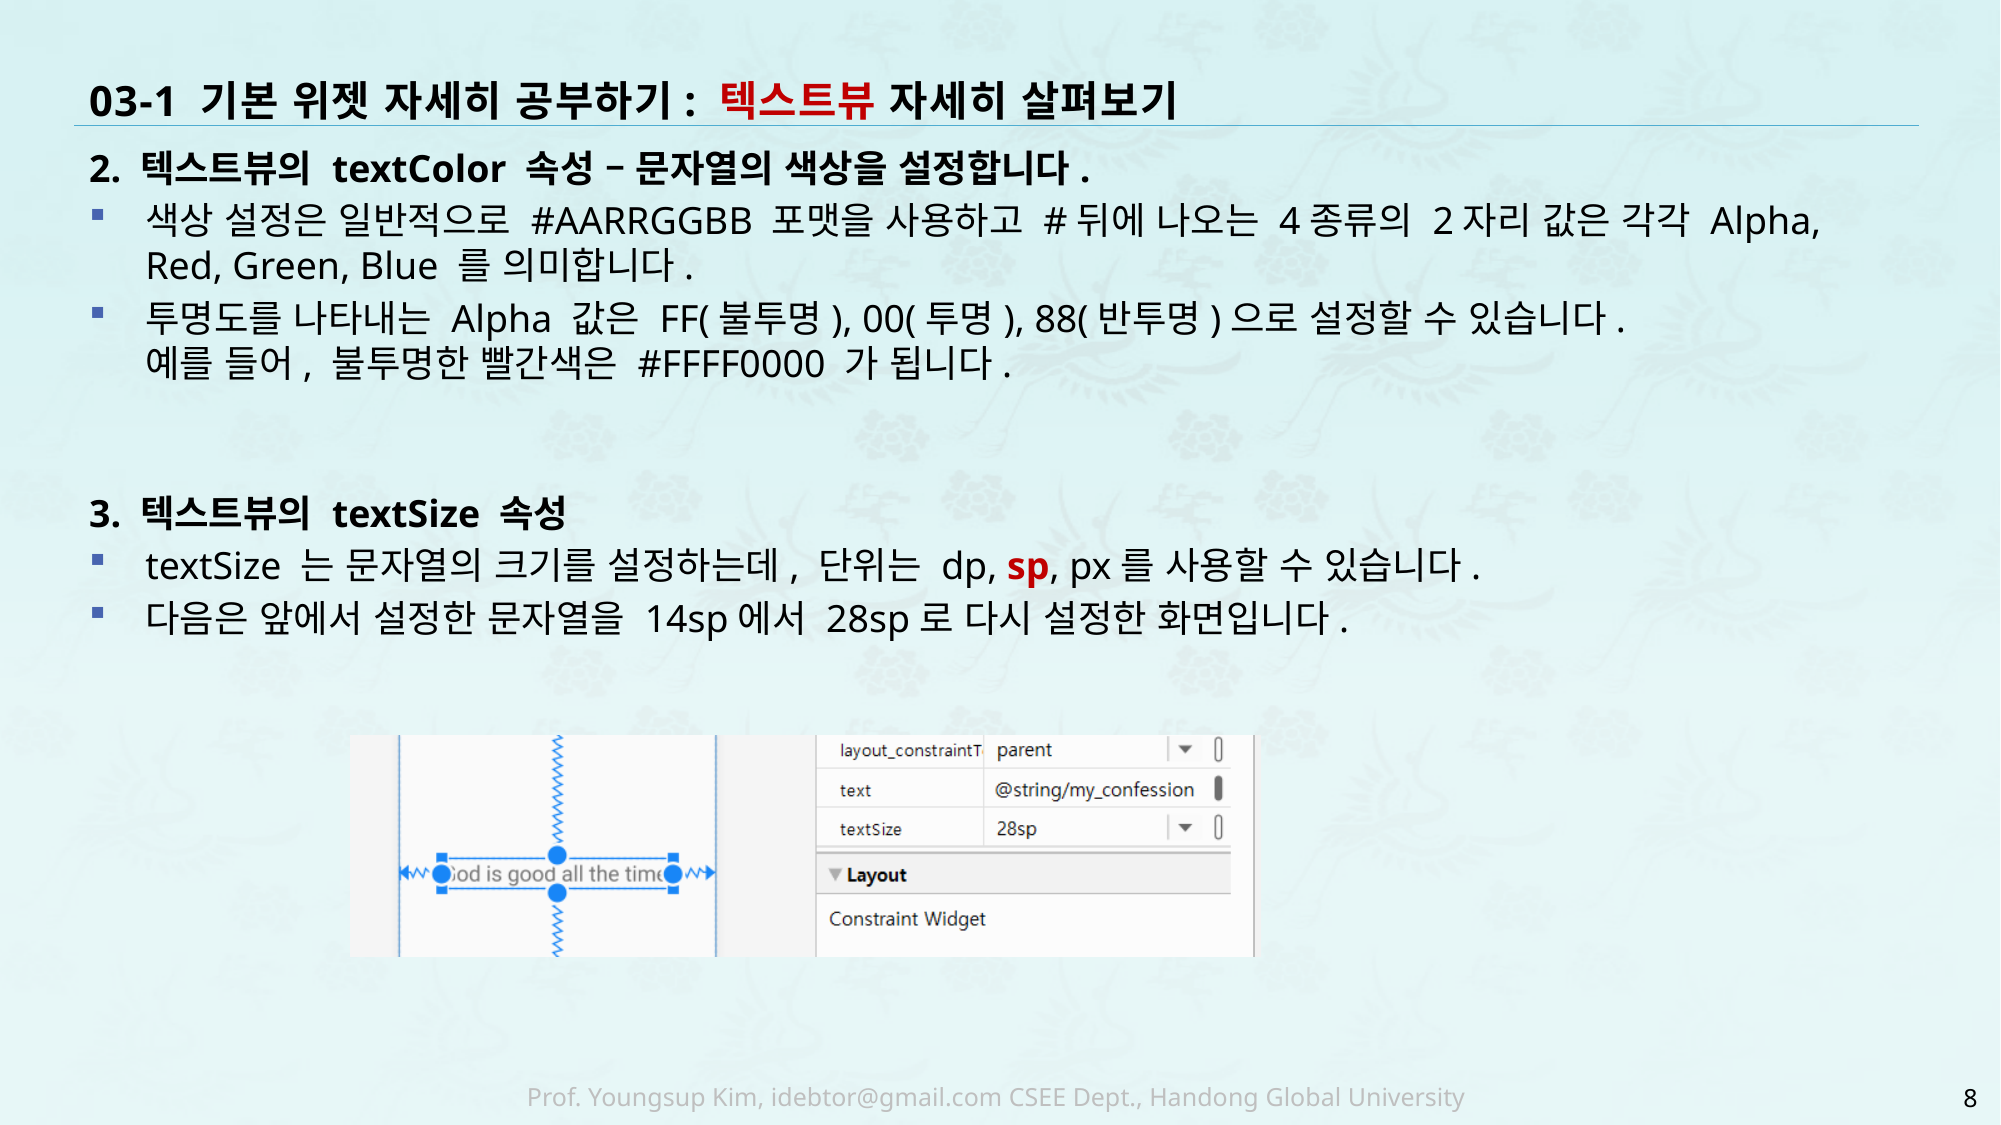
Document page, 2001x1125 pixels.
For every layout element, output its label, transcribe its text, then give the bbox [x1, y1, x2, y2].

picture [350, 735, 1261, 958]
slide_number 8 [1816, 1069, 1993, 1125]
title 03-1 기본 위젯 자세히 공부하기: 텍스트뷰 자세히 살펴보기 [74, 62, 1920, 137]
list 2. 텍스트뷰의 textColor 속성 – 문자열의 색상을 설정합니다. 색상 설정은 일반적으로 #AARRGGBB 포맷을 사용하고 #뒤에 나오는 4종류의 2자리 값은 각각 Alpha, Red, Green, Blue 를 의미합니다. 투명도를 나타내는 Alpha 값은 FF(불투명), 00(투명), 88(반투명)으로 설정할 수 있습니다. 예를 들어, 불투명한 빨간색은 #FFFF0000 가 됩니다. 3. 텍스트뷰의 textSize 속성 textSize 는 문자열의 크기를 설정하는데, 단위는 dp, sp, px를 사용할 수 있습니다. 다음은 앞에서 설정한 문자열을 14sp에서 28sp로 다시 설정한 화면입니다. [74, 137, 1921, 1066]
